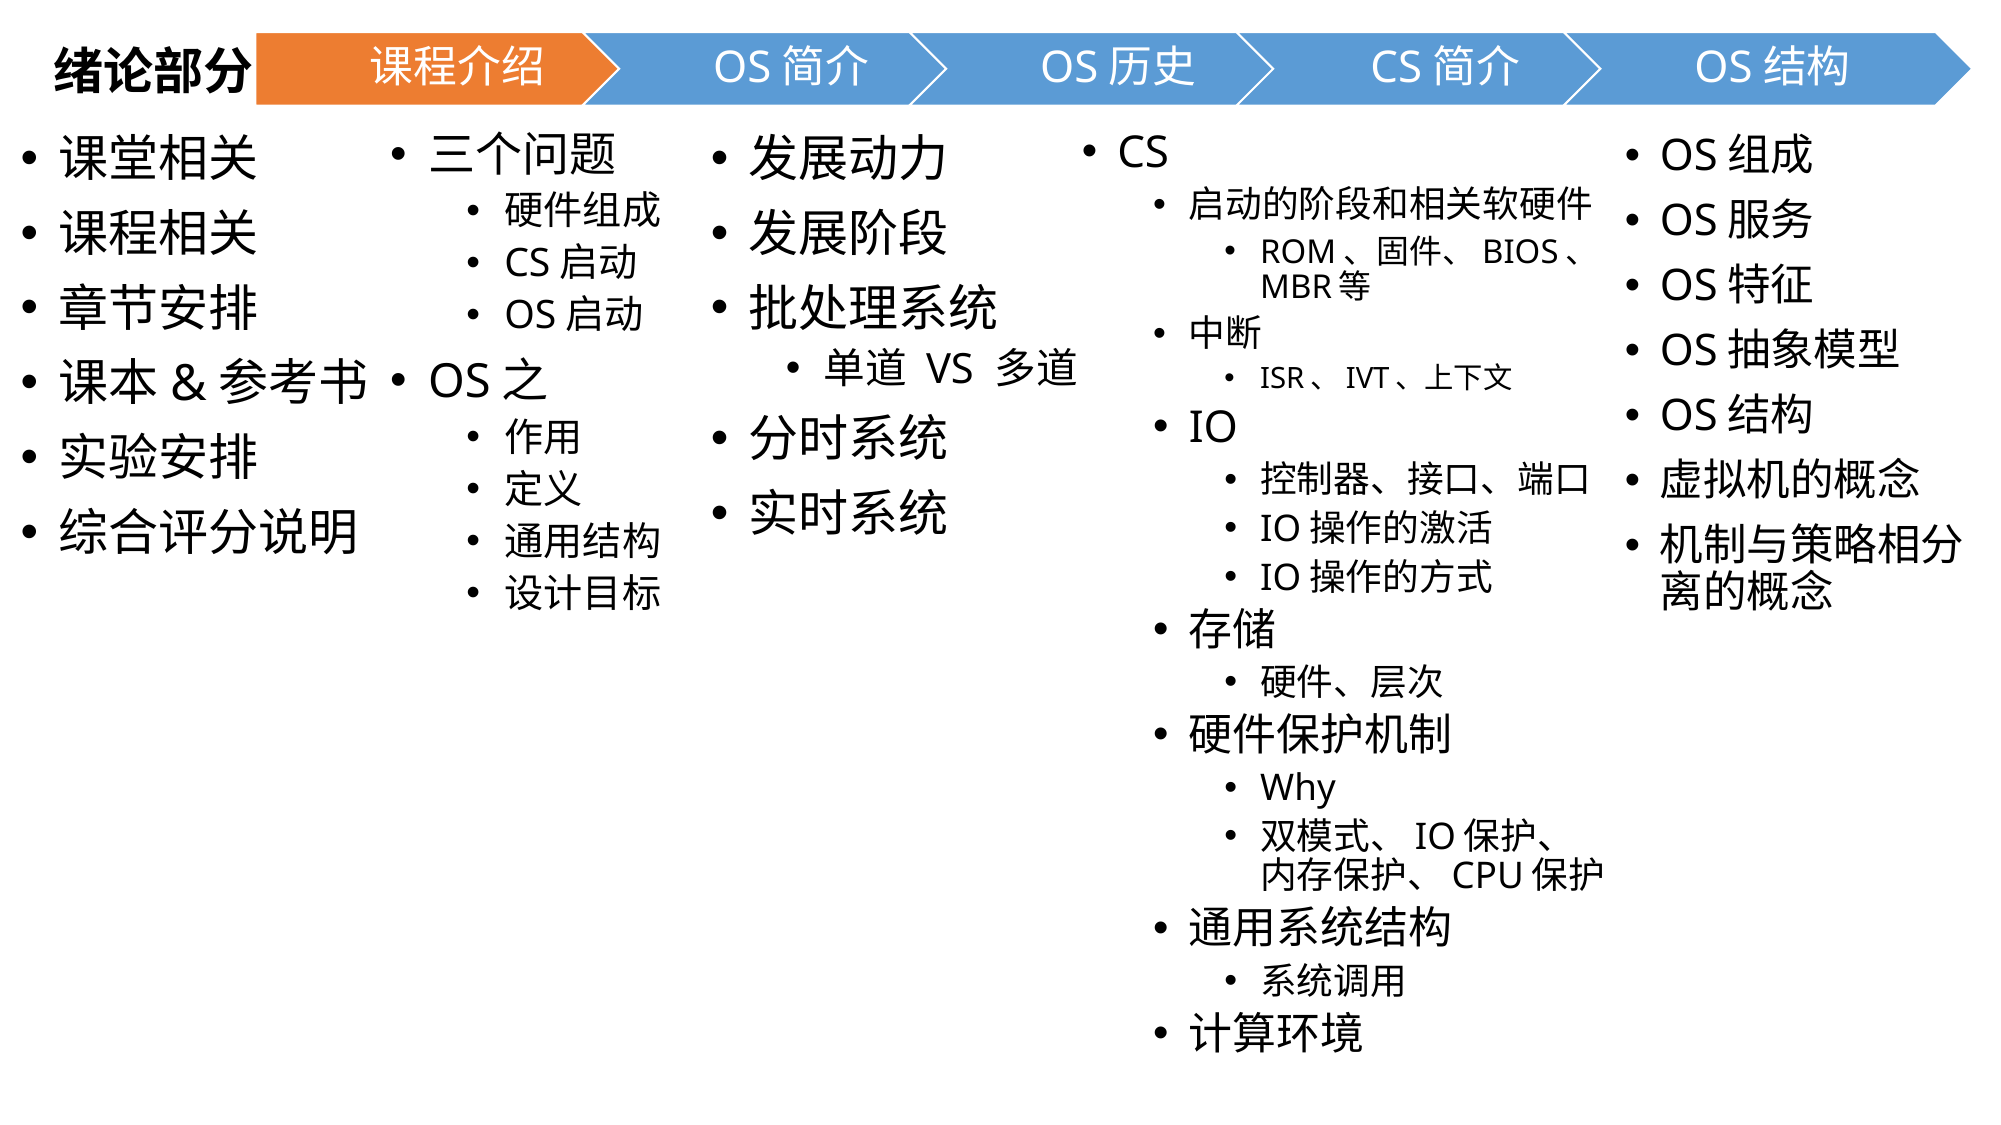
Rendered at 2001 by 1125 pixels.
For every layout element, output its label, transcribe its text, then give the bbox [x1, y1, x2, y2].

text_box 三个问题 硬件组成 CS启动 OS启动 OS之 作用 定义 通用结构 设计目标 [375, 122, 718, 627]
text_box 绪论部分 [38, 32, 269, 107]
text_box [255, 31, 1973, 106]
list 课堂相关 课程相关 章节安排 课本&参考书 实验安排 综合评分说明 [5, 125, 404, 630]
text_box OS组成 OS服务 OS特征 OS抽象模型 OS结构 虚拟机的概念 机制与策略相分离的概念 [1609, 125, 2000, 630]
text_box CS 启动的阶段和相关软硬件 ROM、固件、BIOS、MBR等 中断 ISR、IVT、上下文 IO 控制器、接口、端口 IO操作的激活 IO操作的方式 存储 硬件、层次 硬件保护机制 Why 双模式、IO保护、内存保护、CPU保护 通用系统结构 系统调用 计算环境 [1066, 122, 1624, 1084]
text_box 发展动力 发展阶段 批处理系统 单道 VS 多道 分时系统 实时系统 [695, 125, 1066, 630]
